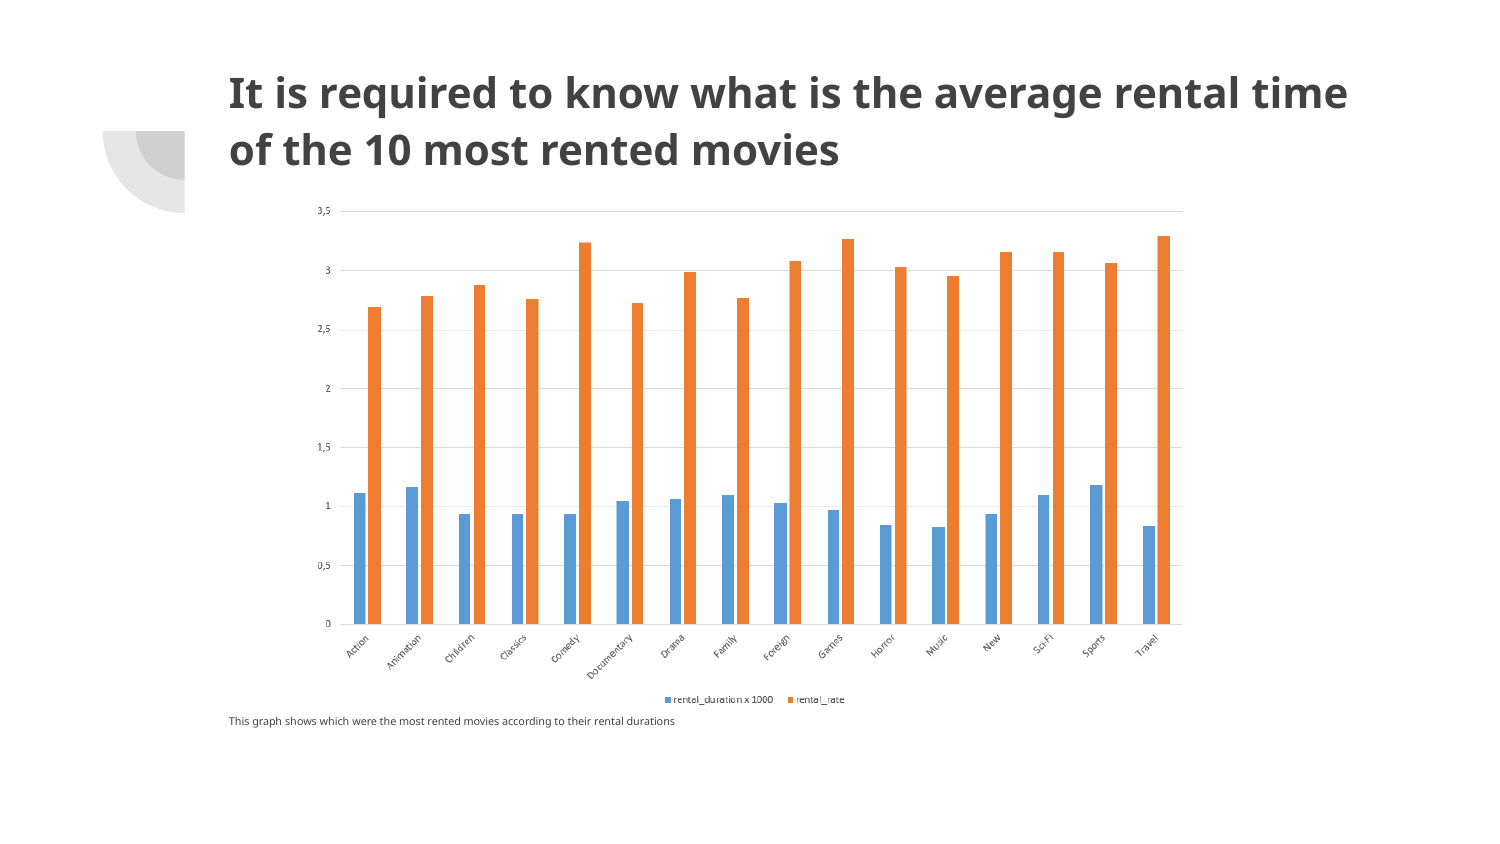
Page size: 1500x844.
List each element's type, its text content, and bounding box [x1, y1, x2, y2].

picture [310, 194, 1189, 706]
title It is required to know what is the average rental time of the 10 most rented movies [213, 48, 1368, 213]
list This graph shows which were the most rented movies according to their rental durations [213, 696, 1368, 744]
